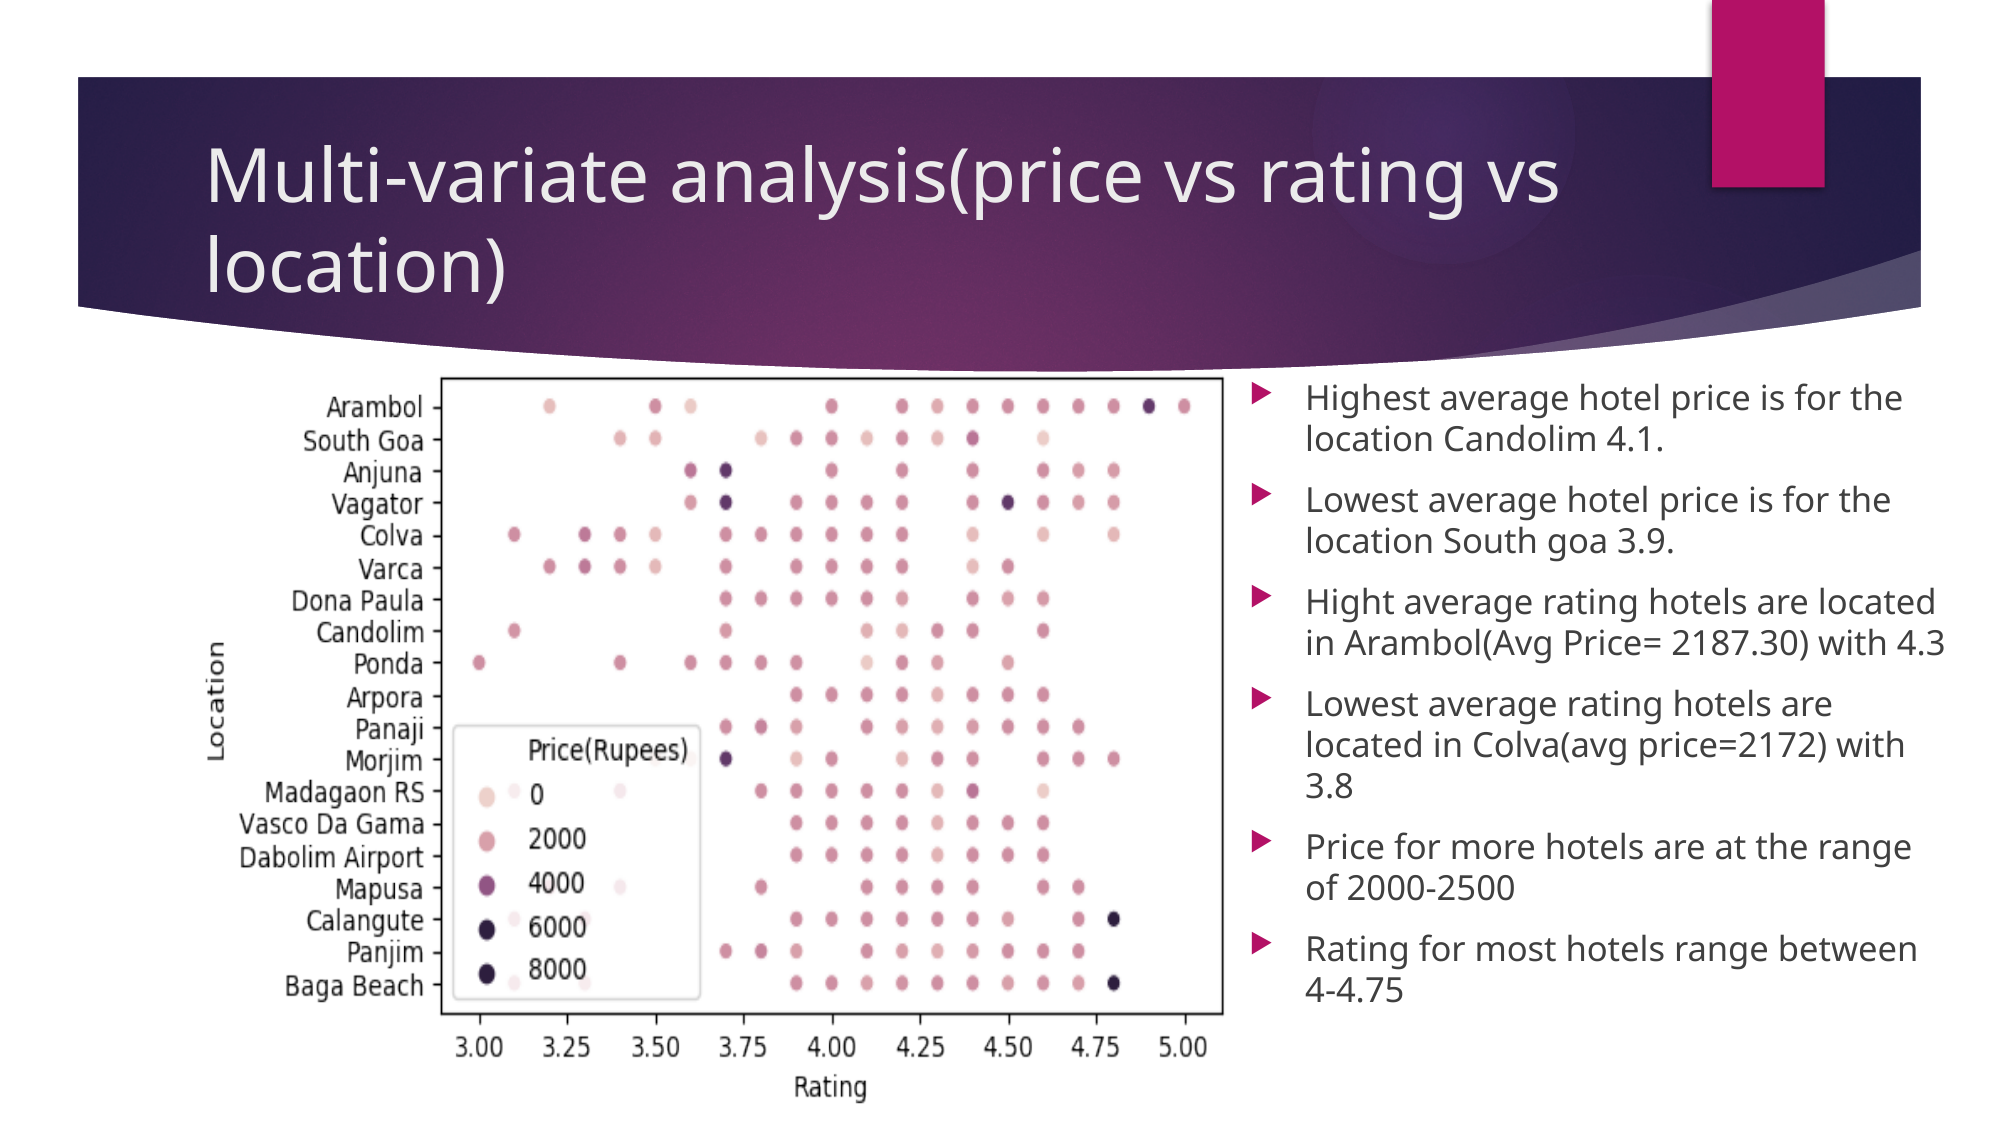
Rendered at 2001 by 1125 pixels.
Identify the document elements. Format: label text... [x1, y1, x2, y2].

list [189, 357, 1239, 1125]
list Highest average hotel price is for the location Candolim 4.1. Lowest average hotel price is for the location South goa 3.9. Hight average rating hotels are located in Arambol(Avg Price= 2187.30) with 4.3 Lowest average rating hotels are located in Colva(avg price=2172) with 3.8 Price for more hotels are at the range of 2000-2500 Rating for most hotels range between 4-4.75 [1244, 368, 1968, 1023]
title Multi-variate analysis(price vs rating vs location) [189, 159, 1627, 276]
